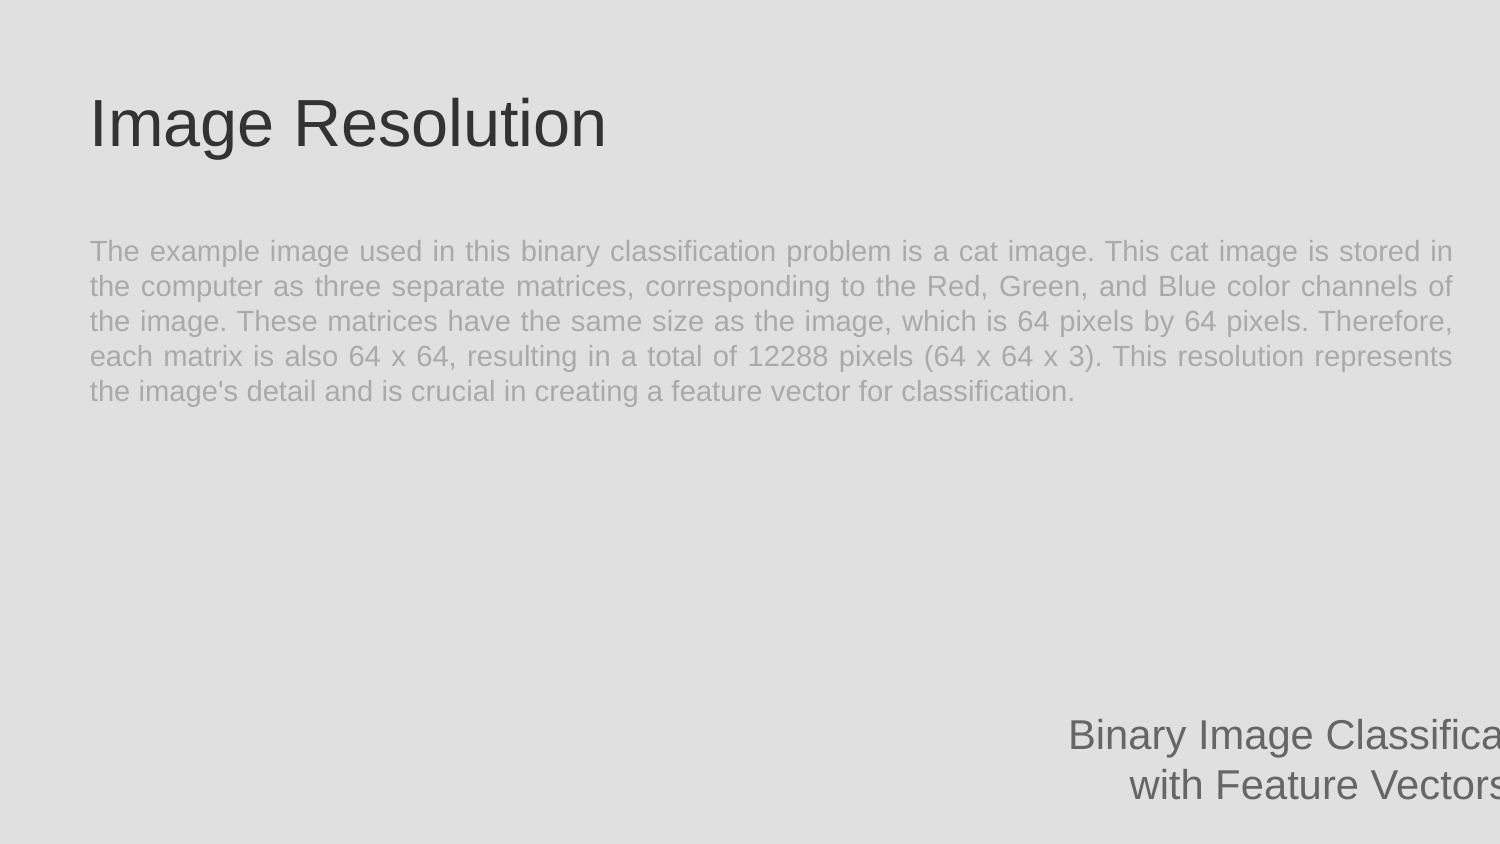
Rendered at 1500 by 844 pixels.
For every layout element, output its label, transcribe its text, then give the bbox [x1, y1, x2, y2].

text_box Image Resolution [74, 44, 1425, 195]
text_box Binary Image Classification with Feature Vectors [1019, 719, 1500, 795]
text_box The example image used in this binary classification problem is a cat image. This cat image is stored in the computer as three separate matrices, corresponding to the Red, Green, and Blue color channels of the image. These matrices have the same size as the image, which is 64 pixels by 64 pixels. Therefore, each matrix is also 64 x 64, resulting in a total of 12288 pixels (64 x 64 x 3). This resolution represents the image's detail and is crucial in creating a feature vector for classification. [74, 224, 1470, 765]
